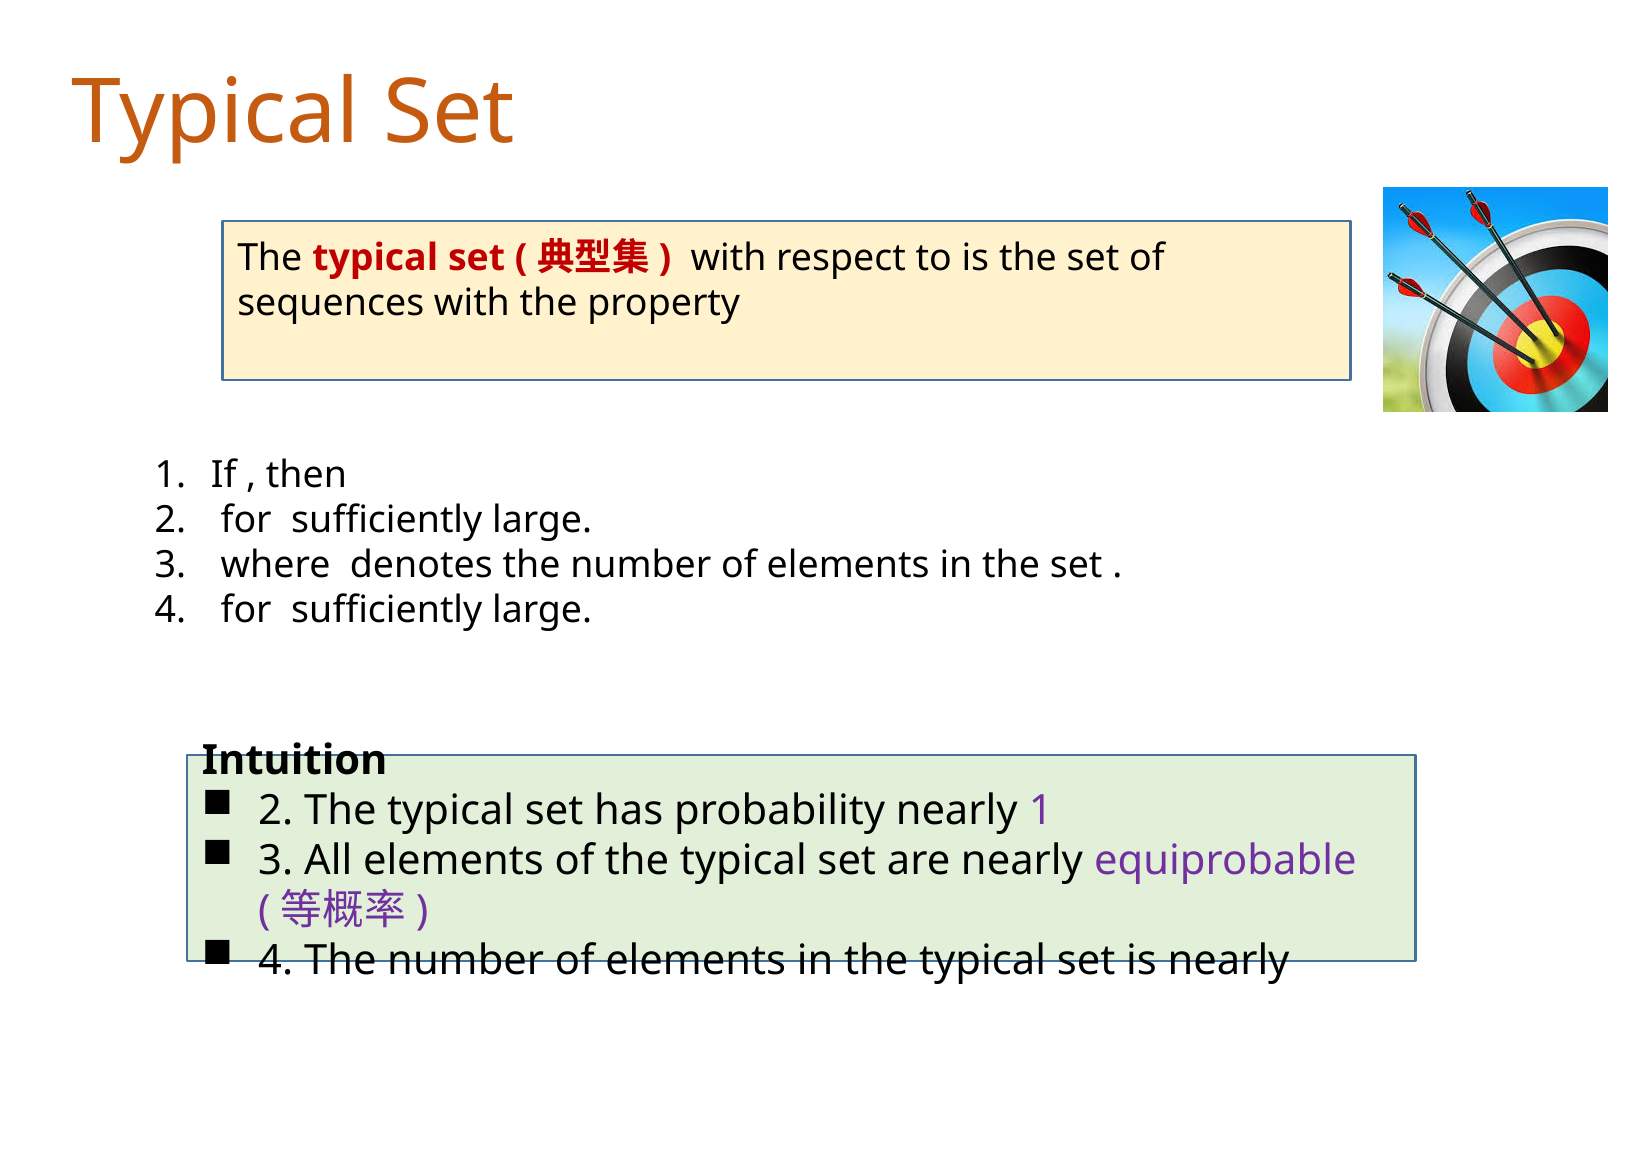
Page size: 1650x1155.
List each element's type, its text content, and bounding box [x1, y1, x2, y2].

picture [1383, 187, 1608, 412]
text_box Typical Set [57, 45, 1496, 221]
